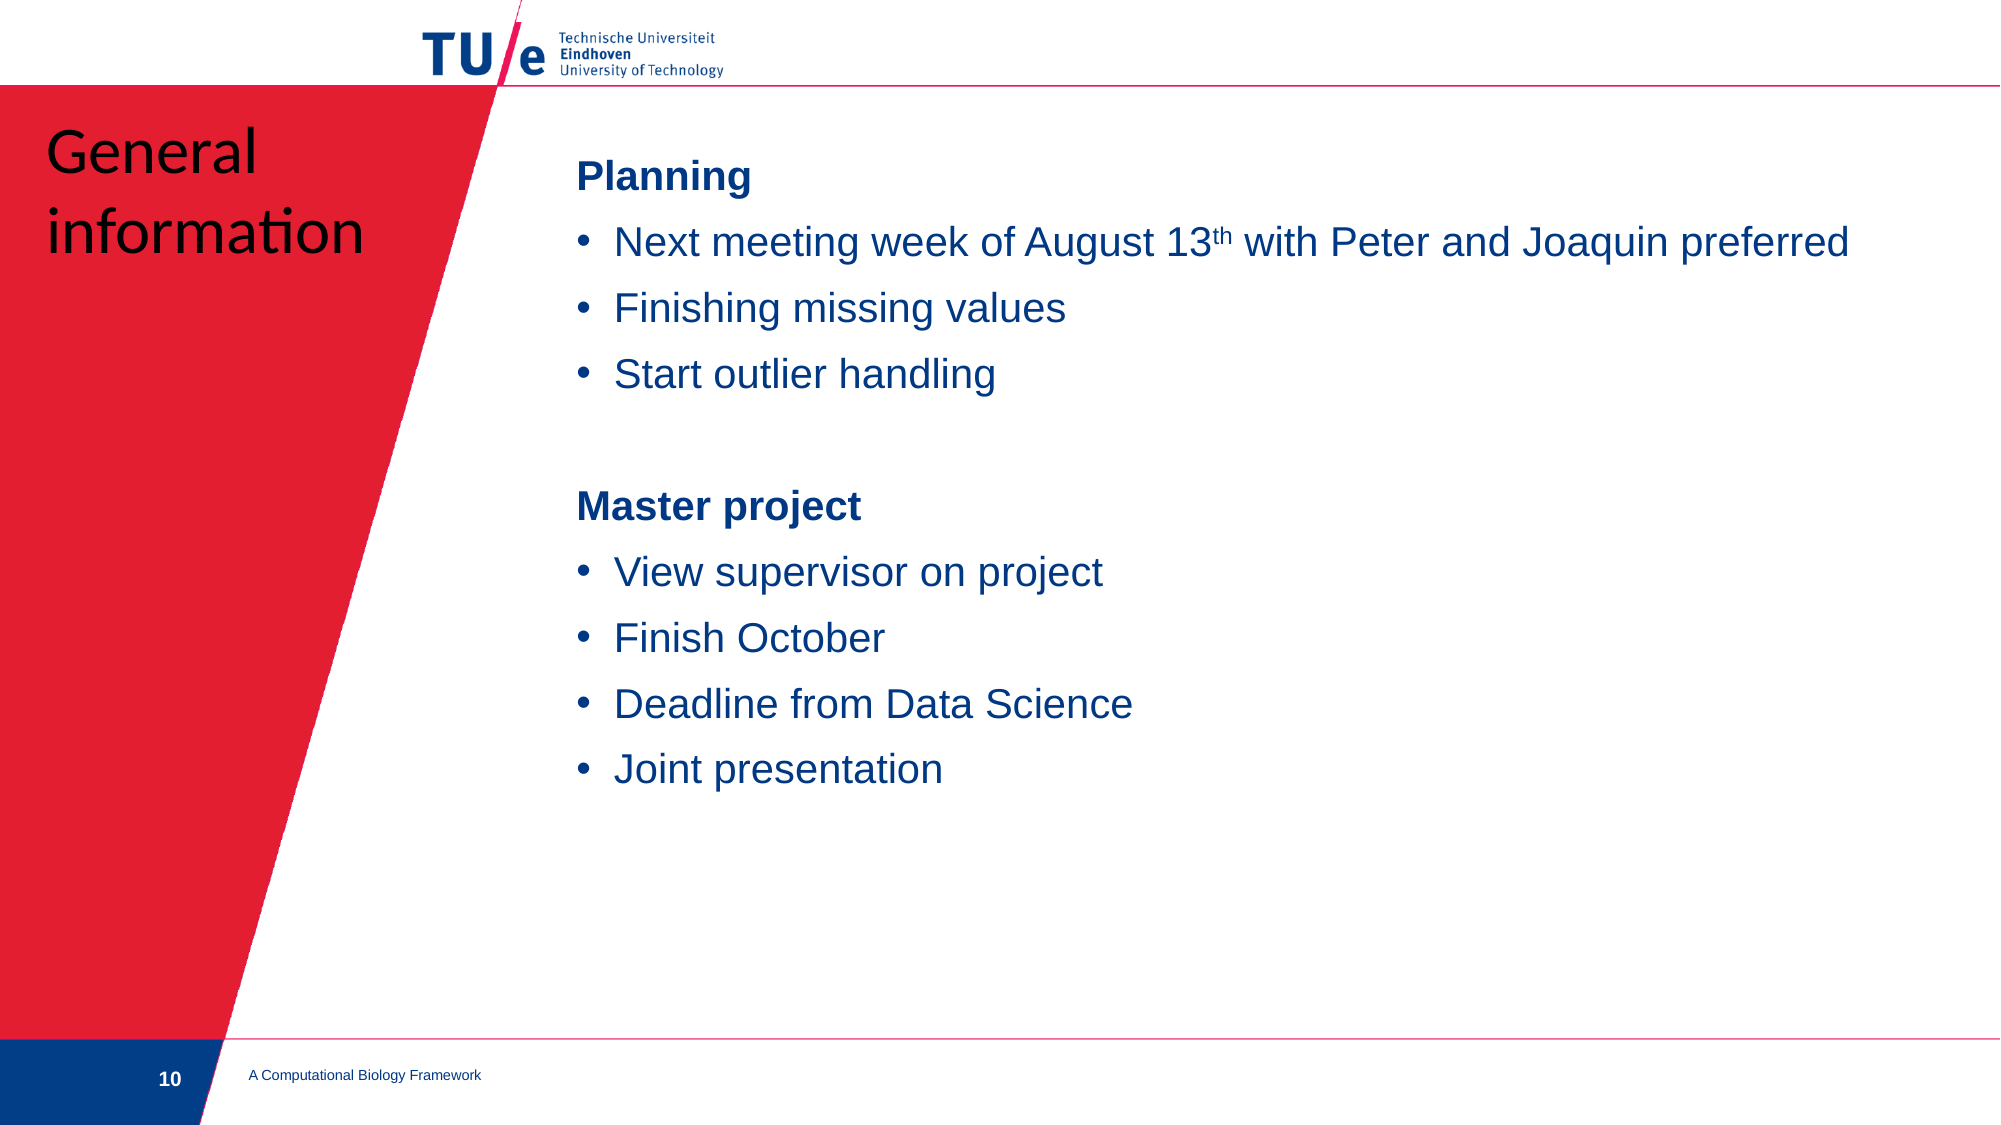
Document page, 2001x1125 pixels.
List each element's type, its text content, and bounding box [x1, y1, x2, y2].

subtitle A Computational Biology Framework [233, 1058, 517, 1105]
picture [0, 0, 2000, 1125]
list Planning Next meeting week of August 13th with Peter and Joaquin preferred Finishing missing values Start outlier handling Master project View supervisor on project Finish October Deadline from Data Science Joint presentation [561, 147, 1911, 1000]
text_box General information [31, 99, 457, 275]
